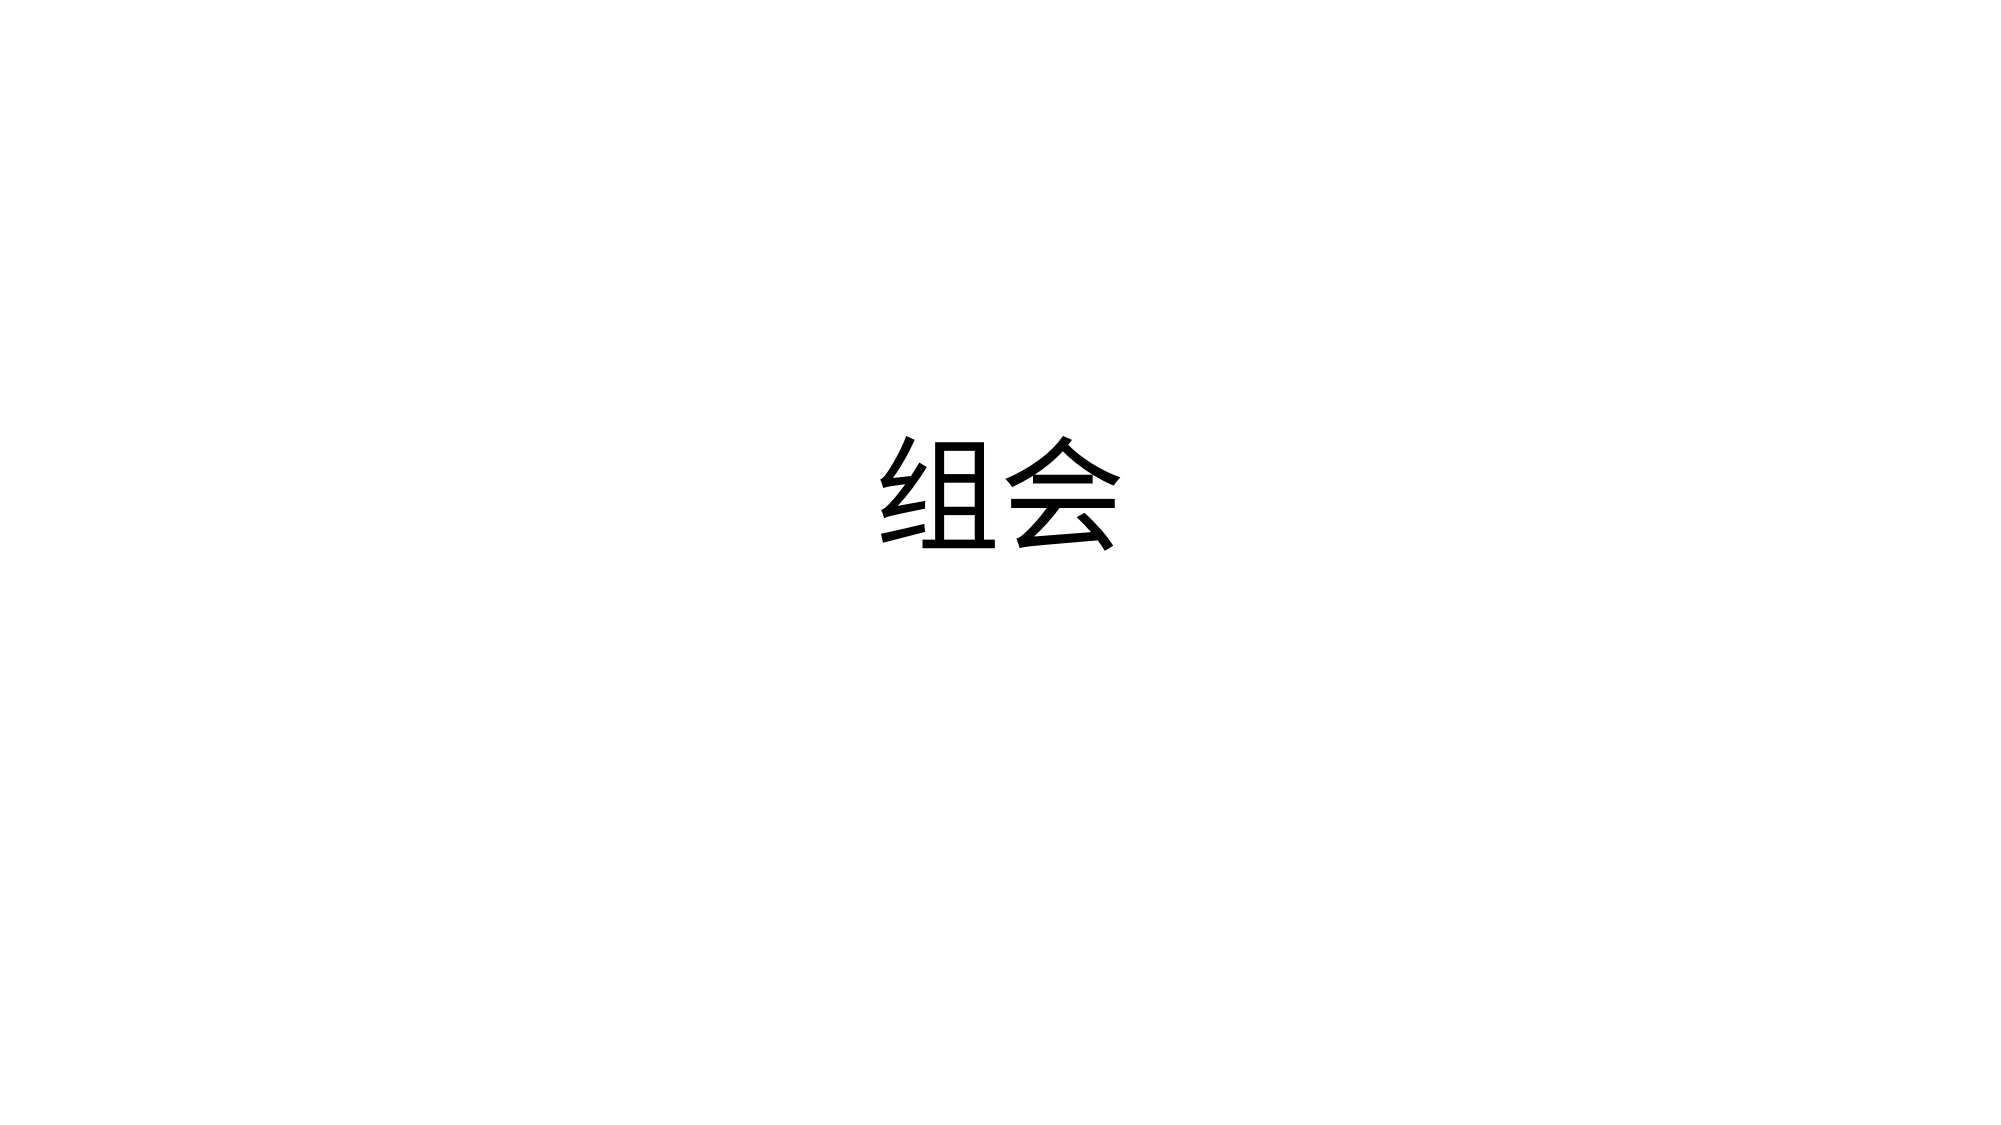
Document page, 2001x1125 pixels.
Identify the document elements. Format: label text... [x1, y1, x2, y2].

title 组会 [249, 184, 1750, 576]
